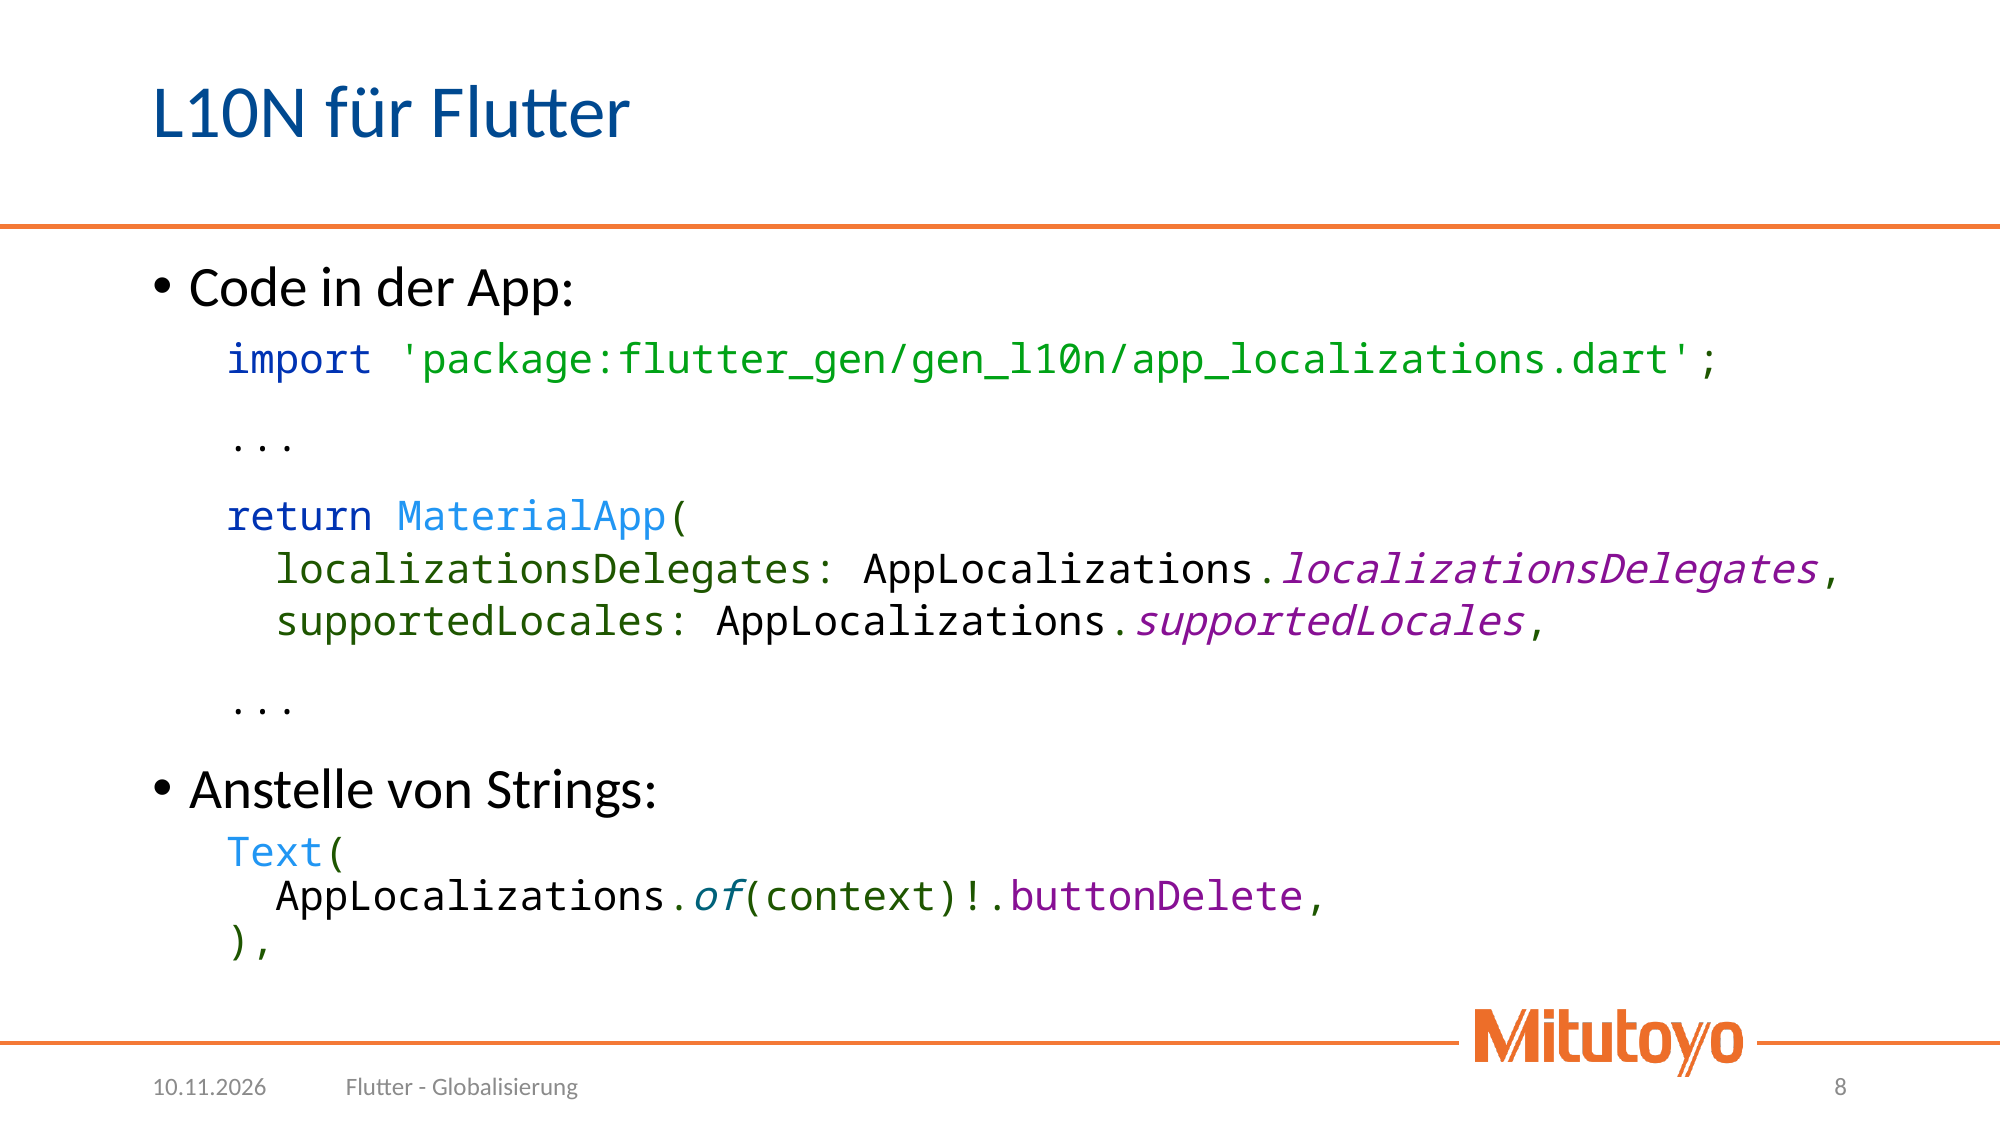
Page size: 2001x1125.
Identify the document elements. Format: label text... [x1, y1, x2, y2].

footer Flutter - Globalisierung [330, 1055, 1721, 1116]
list Code in der App: import 'package:flutter_gen/gen_l10n/app_localizations.dart'; ... return MaterialApp( localizationsDelegates: AppLocalizations.localizationsDelegates, supportedLocales: AppLocalizations.supportedLocales, ... Anstelle von Strings: Text( AppLocalizations.of(context)!.buttonDelete, ), [137, 249, 1863, 1012]
slide_number 8 [1743, 1055, 1863, 1116]
picture [1475, 1012, 1744, 1077]
title L10N für Flutter [137, 24, 1863, 203]
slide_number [137, 1055, 313, 1116]
